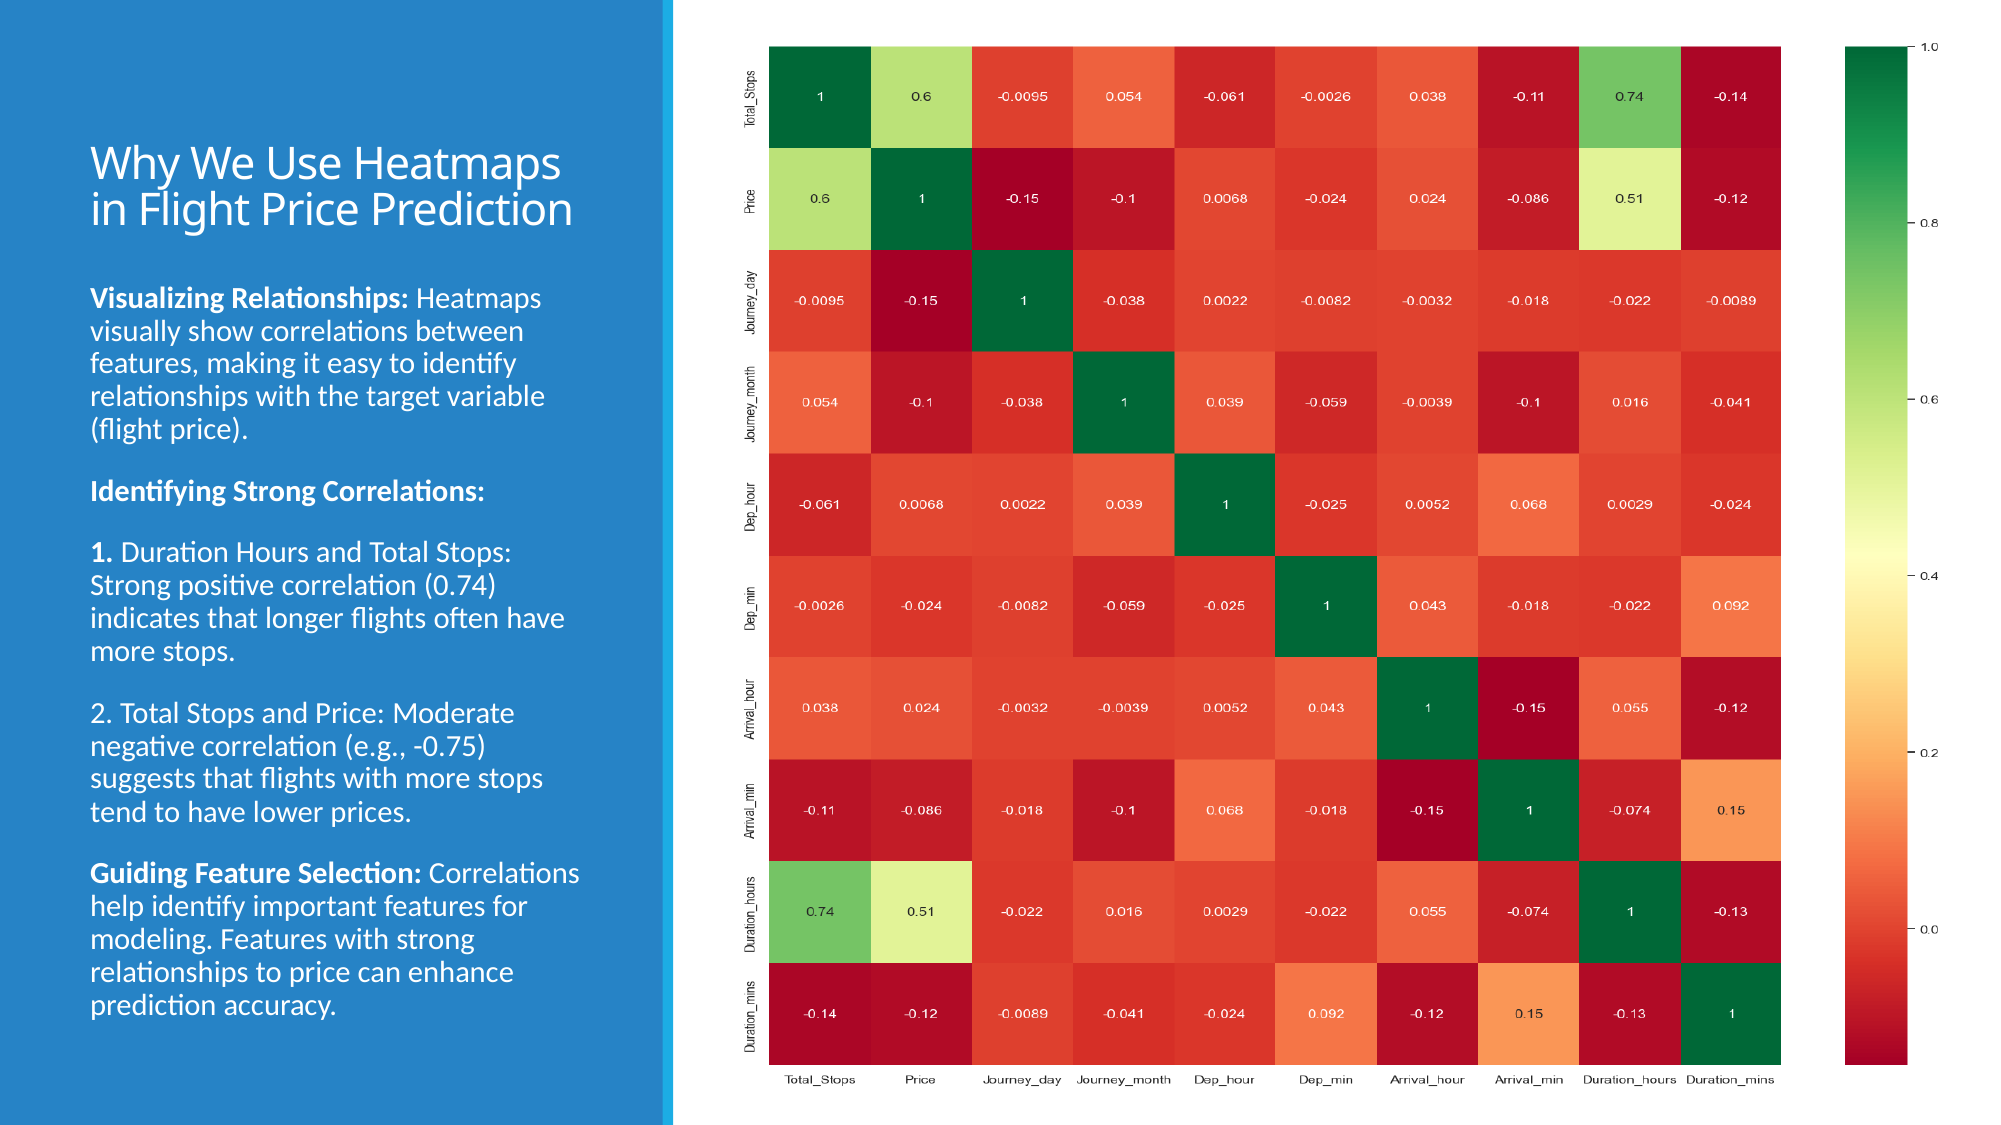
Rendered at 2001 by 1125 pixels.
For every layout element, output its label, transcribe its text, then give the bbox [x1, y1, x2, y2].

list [734, 34, 1948, 1093]
title Why We Use Heatmaps in Flight Price Prediction [75, 97, 600, 242]
list Visualizing Relationships: Heatmaps visually show correlations between features, making it easy to identify relationships with the target variable (flight price). Identifying Strong Correlations: 1. Duration Hours and Total Stops: Strong positive correlation (0.74) indicates that longer flights often have more stops. 2. Total Stops and Price: Moderate negative correlation (e.g., -0.75) suggests that flights with more stops tend to have lower prices. Guiding Feature Selection: Correlations help identify important features for modeling. Features with strong relationships to price can enhance prediction accuracy. [75, 274, 600, 1035]
